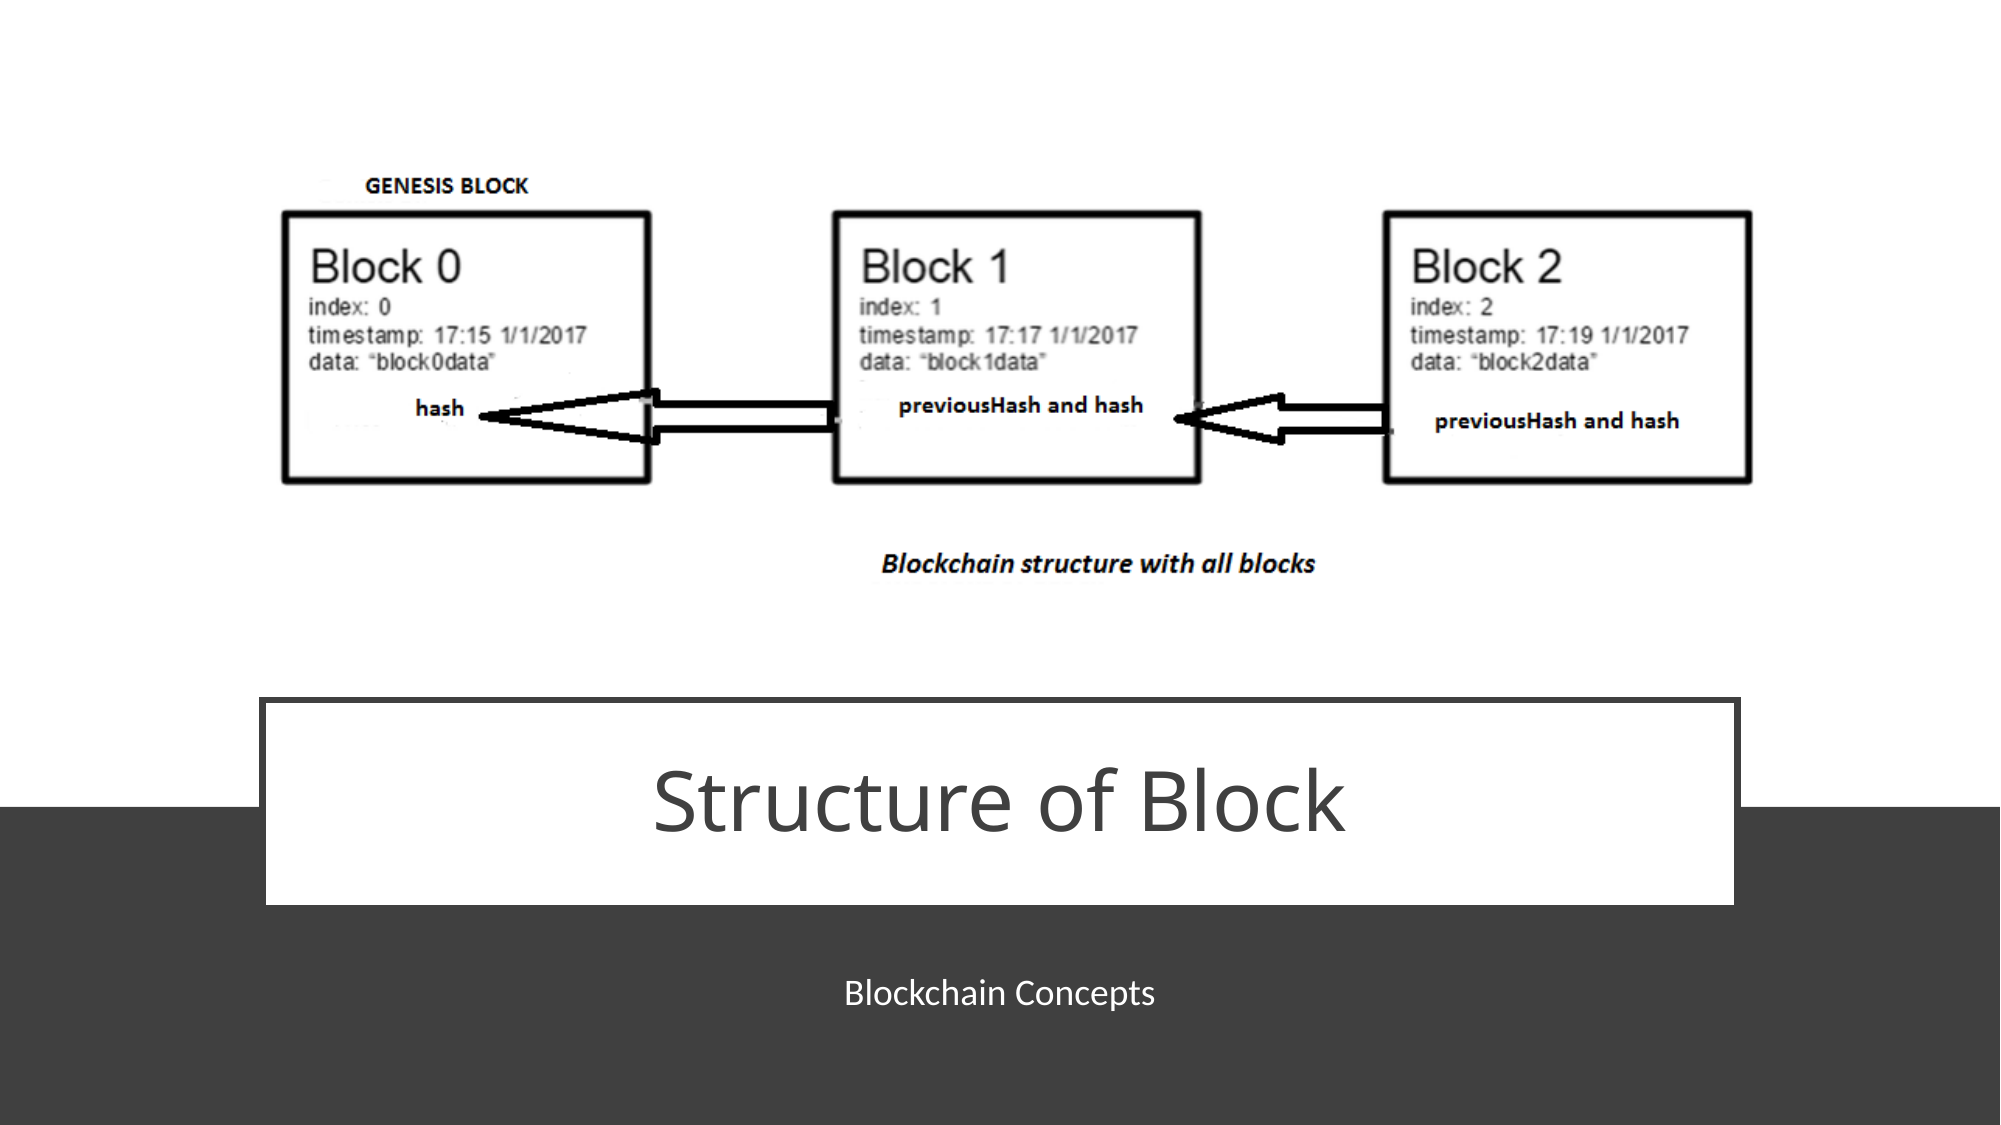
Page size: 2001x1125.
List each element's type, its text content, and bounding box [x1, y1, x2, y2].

text_box [0, 806, 2000, 1125]
title Structure of Block [262, 700, 1738, 908]
list Blockchain Concepts [442, 933, 1558, 1022]
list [235, 158, 1789, 612]
